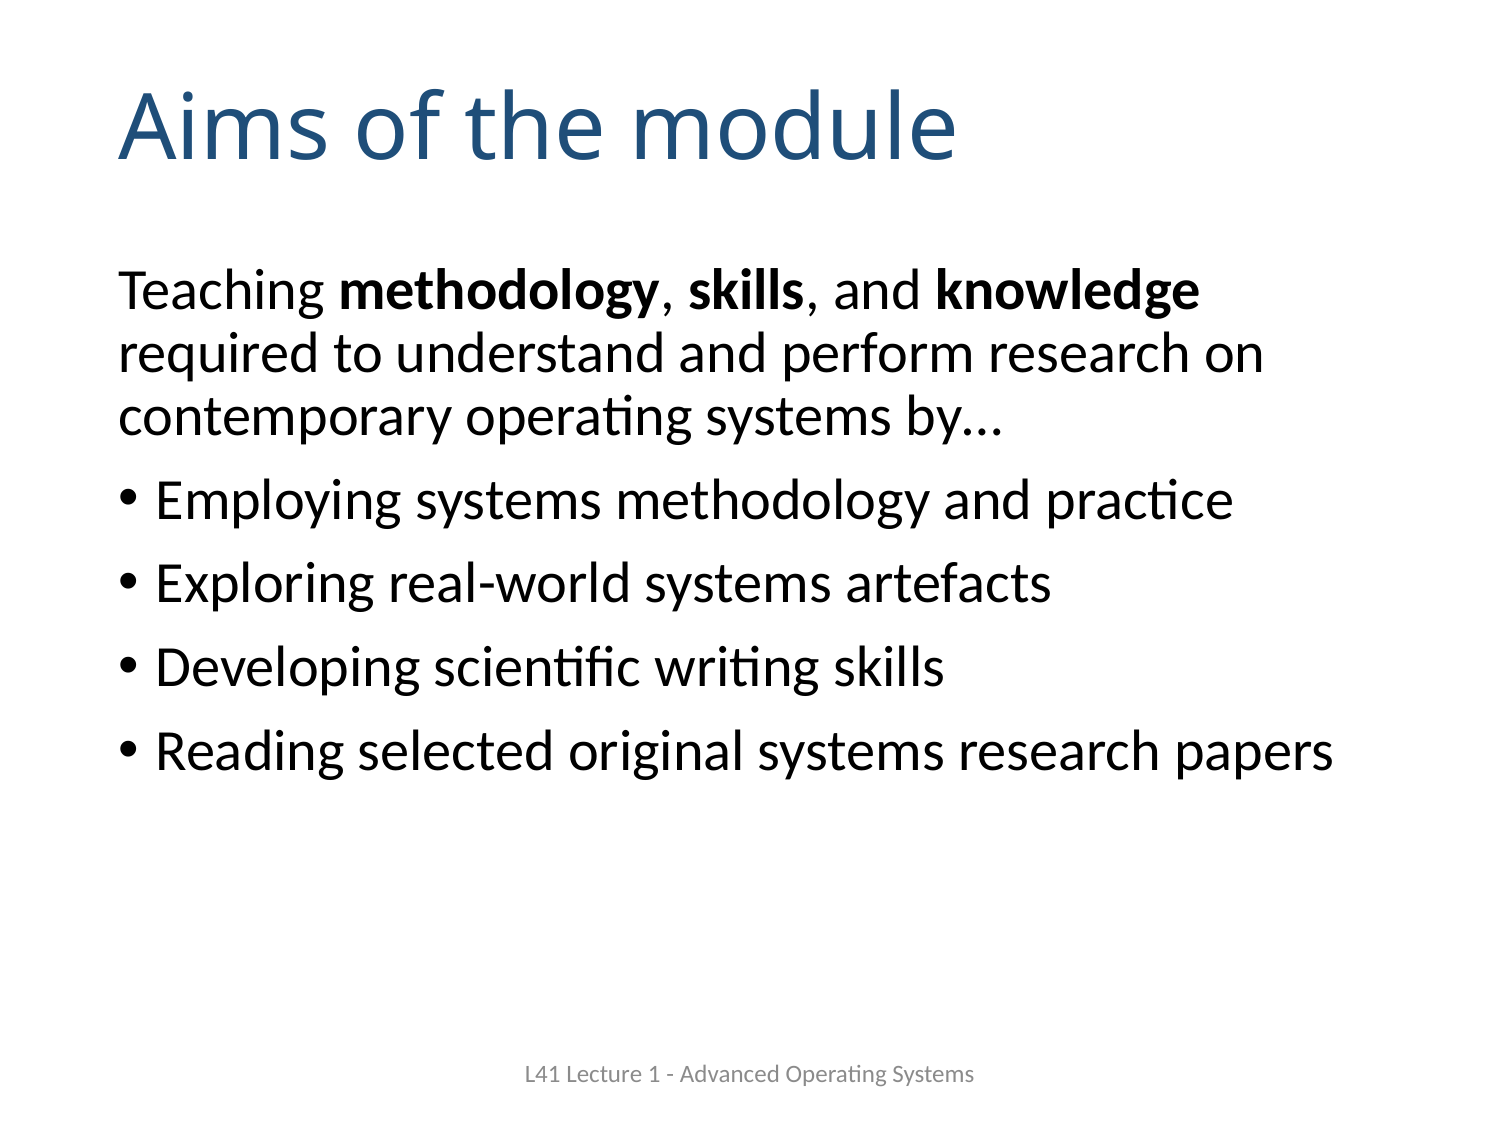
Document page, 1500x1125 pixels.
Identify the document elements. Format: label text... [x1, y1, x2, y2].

list Teaching methodology, skills, and knowledge required to understand and perform research on contemporary operating systems by… Employing systems methodology and practice Exploring real-world systems artefacts Developing scientific writing skills Reading selected original systems research papers [103, 251, 1397, 1014]
title Aims of the module [103, 38, 1397, 222]
footer L41 Lecture 1 - Advanced Operating Systems [496, 1042, 1004, 1103]
